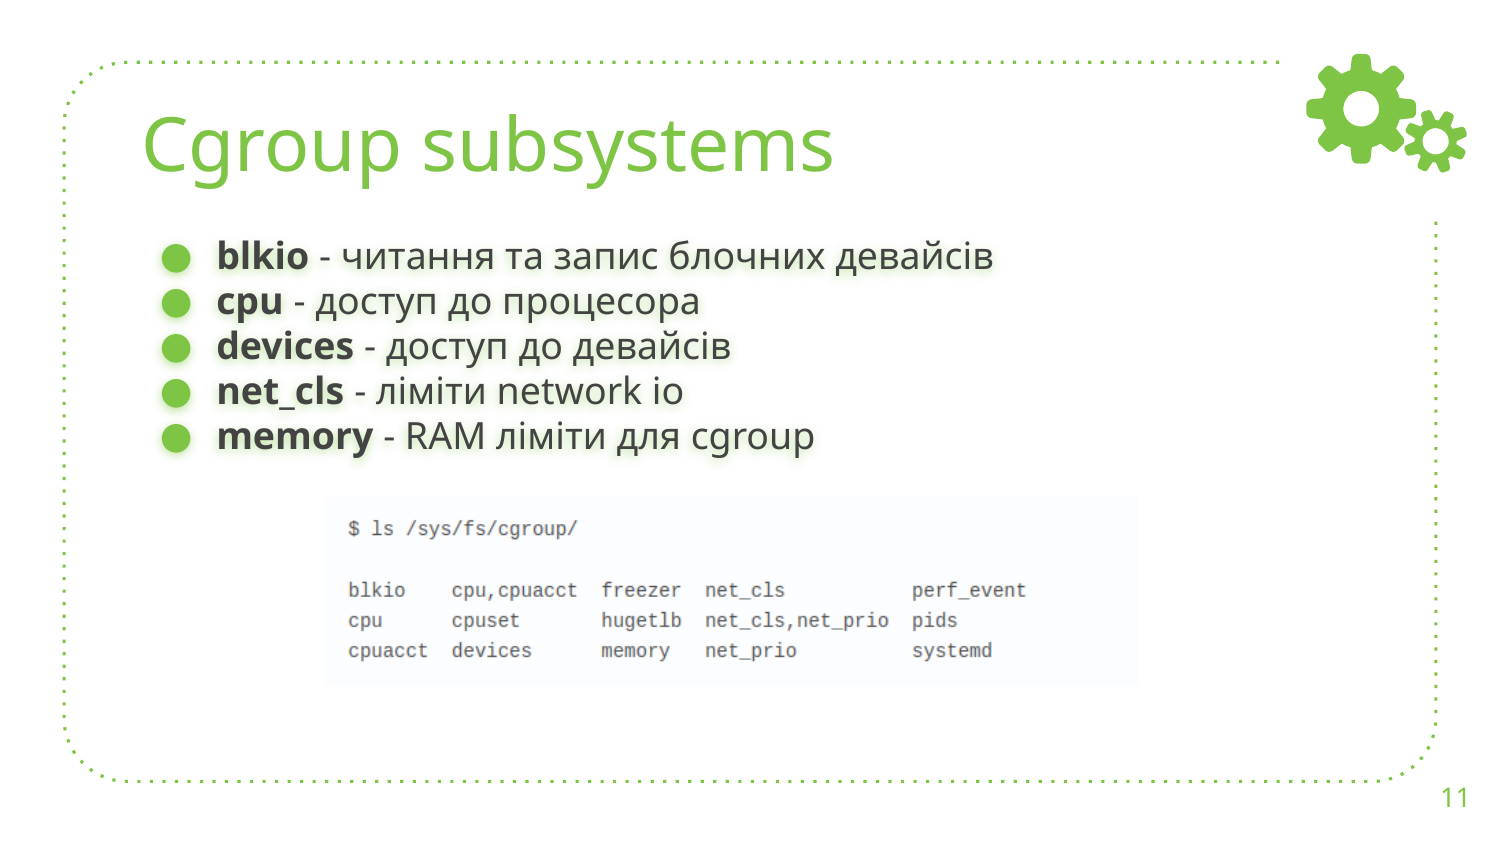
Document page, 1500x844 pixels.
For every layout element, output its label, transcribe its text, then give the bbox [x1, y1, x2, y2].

title Cgroup subsystems [126, 81, 1253, 222]
slide_number ‹#› [1411, 753, 1500, 844]
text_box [1306, 53, 1467, 173]
picture [323, 496, 1138, 687]
list blkio - читання та запис блочних девайсів cpu - доступ до процесора devices - доступ до девайсів net_cls - ліміти network io memory - RAM ліміти для cgroup [126, 222, 1253, 606]
